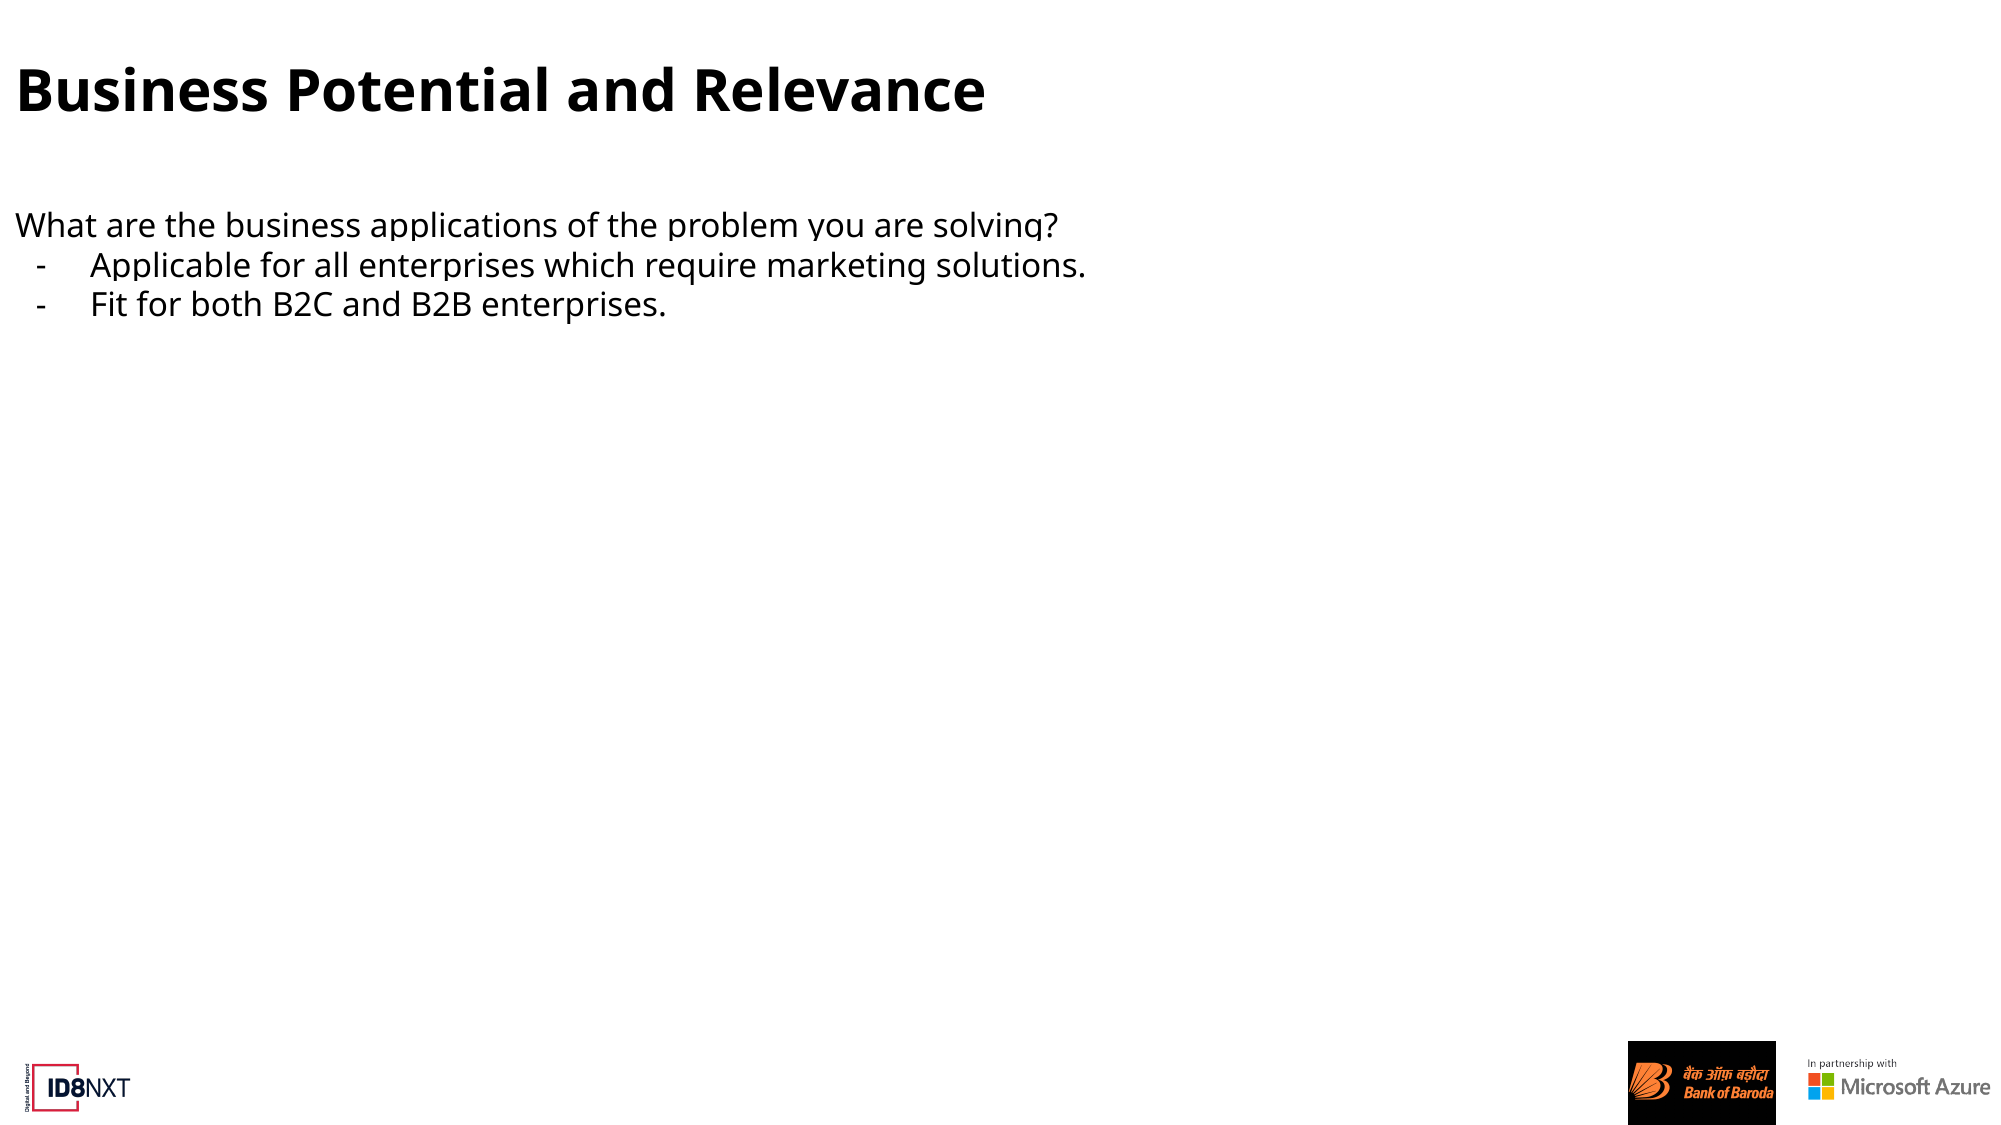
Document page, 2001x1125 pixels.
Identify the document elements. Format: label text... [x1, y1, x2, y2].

picture [1806, 1057, 1992, 1102]
picture [17, 1052, 138, 1123]
picture [1628, 1041, 1776, 1125]
text_box What are the business applications of the problem you are solving? Applicable for all enterprises which require marketing solutions. Fit for both B2C and B2B enterprises. [0, 188, 1352, 749]
title Business Potential and Relevance [0, 37, 1440, 133]
